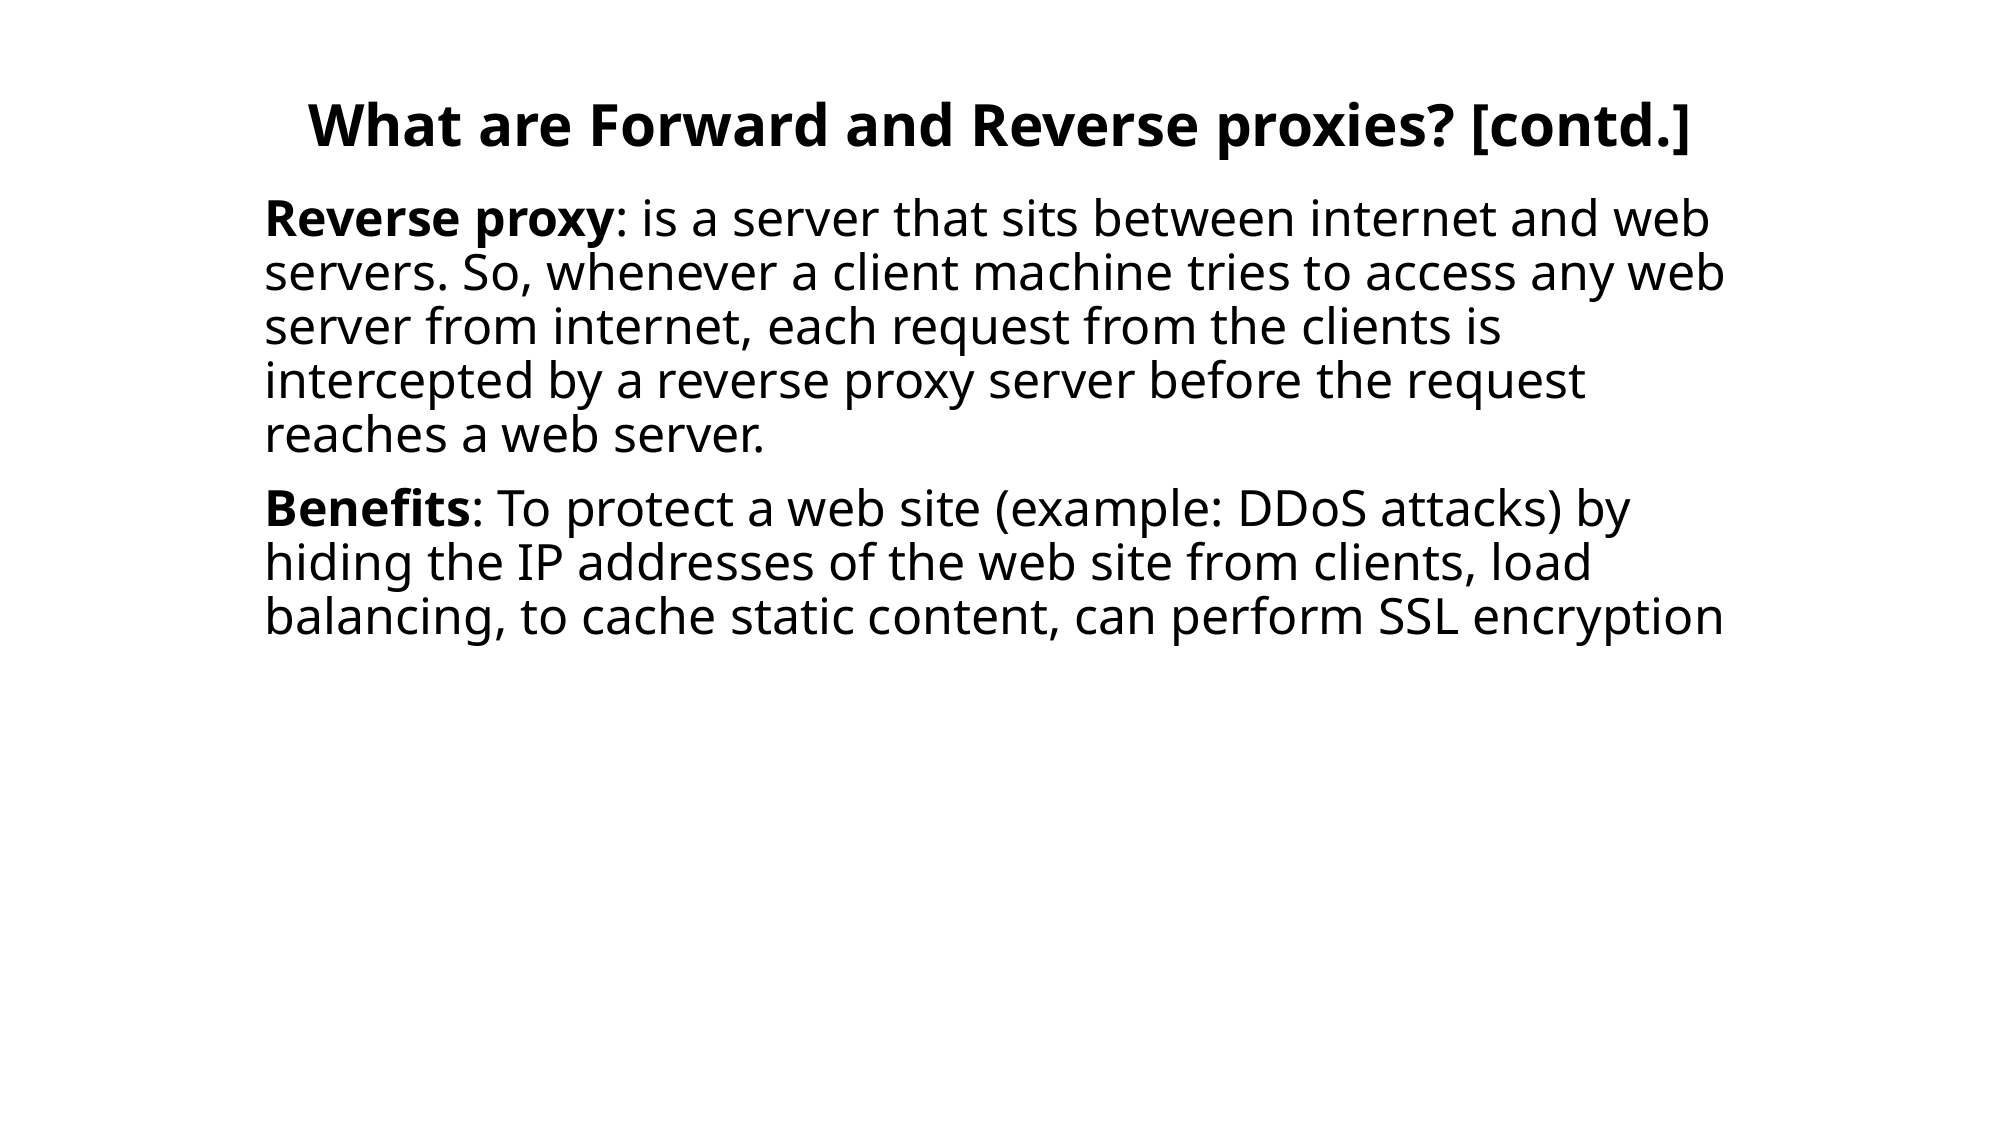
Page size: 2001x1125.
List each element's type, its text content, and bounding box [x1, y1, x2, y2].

title What are Forward and Reverse proxies? [contd.] [249, 58, 1750, 167]
subtitle Reverse proxy: is a server that sits between internet and web servers. So, whenever a client machine tries to access any web server from internet, each request from the clients is intercepted by a reverse proxy server before the request reaches a web server. Benefits: To protect a web site (example: DDoS attacks) by hiding the IP addresses of the web site from clients, load balancing, to cache static content, can perform SSL encryption [249, 185, 1750, 863]
